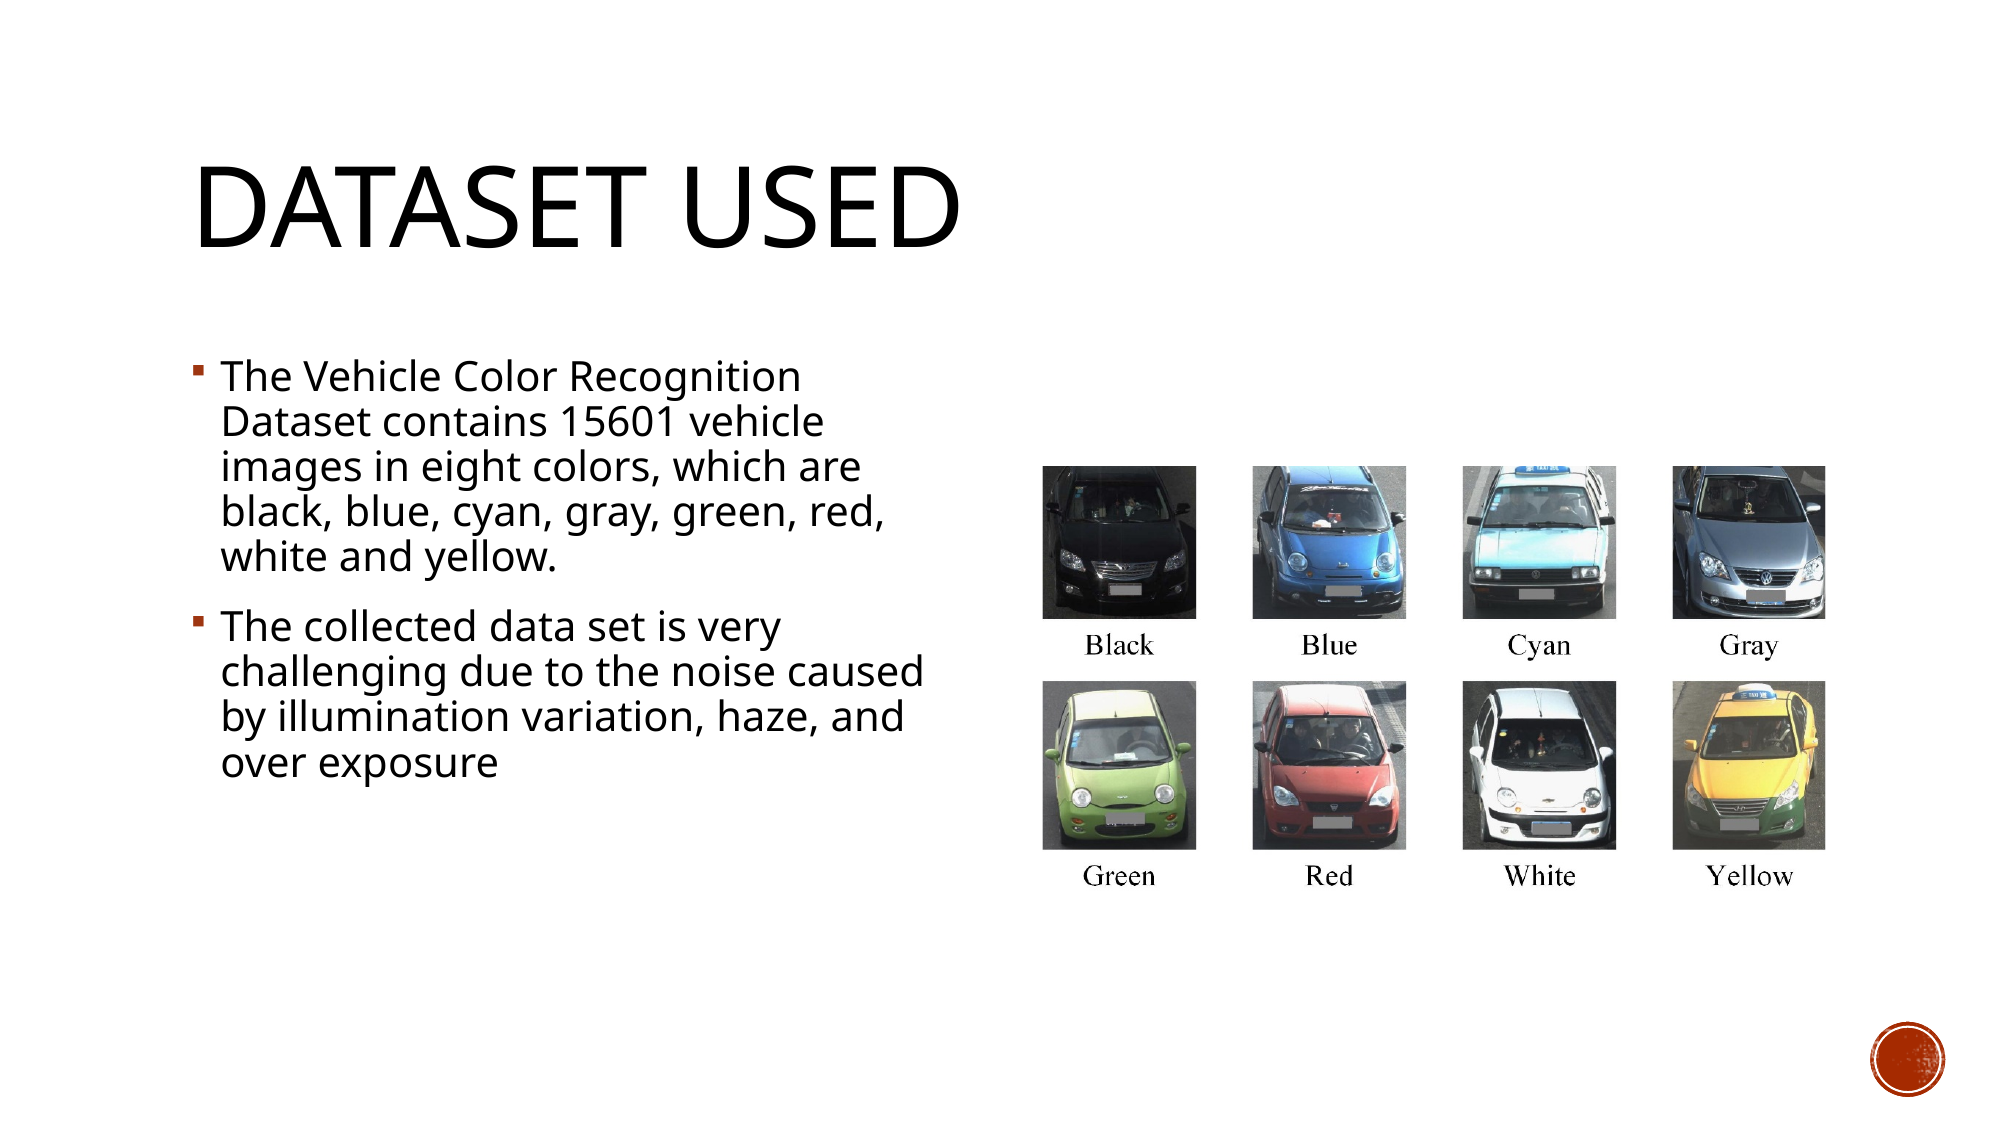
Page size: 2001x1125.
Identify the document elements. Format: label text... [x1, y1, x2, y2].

title Dataset Used [175, 79, 1826, 344]
list The Vehicle Color Recognition Dataset contains 15601 vehicle images in eight colors, which are black, blue, cyan, gray, green, red, white and yellow. The collected data set is very challenging due to the noise caused by illumination variation, haze, and over exposure [175, 348, 959, 1013]
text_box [1872, 1024, 1943, 1095]
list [1045, 469, 1825, 904]
